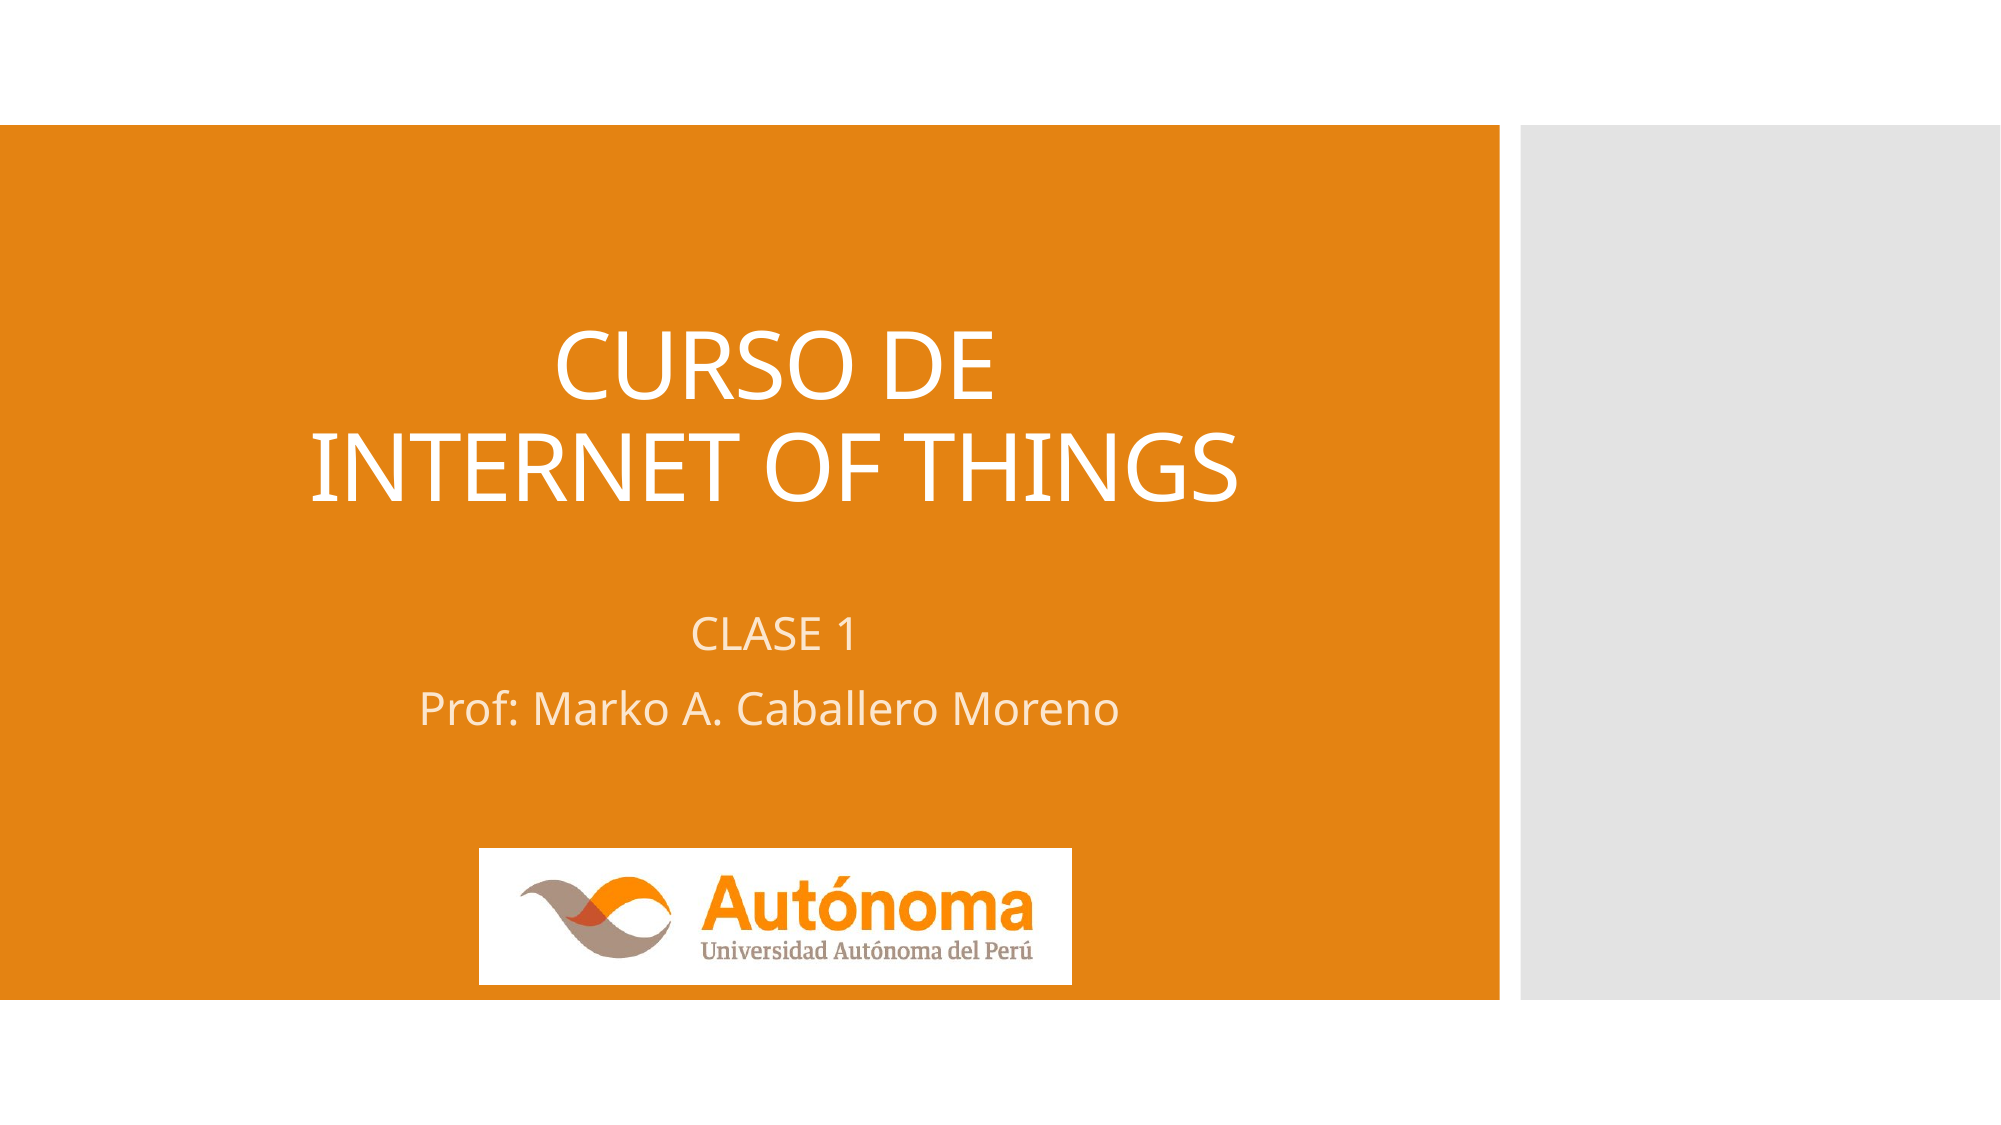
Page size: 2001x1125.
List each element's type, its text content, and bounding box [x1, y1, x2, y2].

subtitle CLASE 1 Prof: Marko A. Caballero Moreno [312, 603, 1239, 877]
title CURSO DE INTERNET OF THINGS [175, 202, 1376, 643]
picture [479, 848, 1072, 986]
